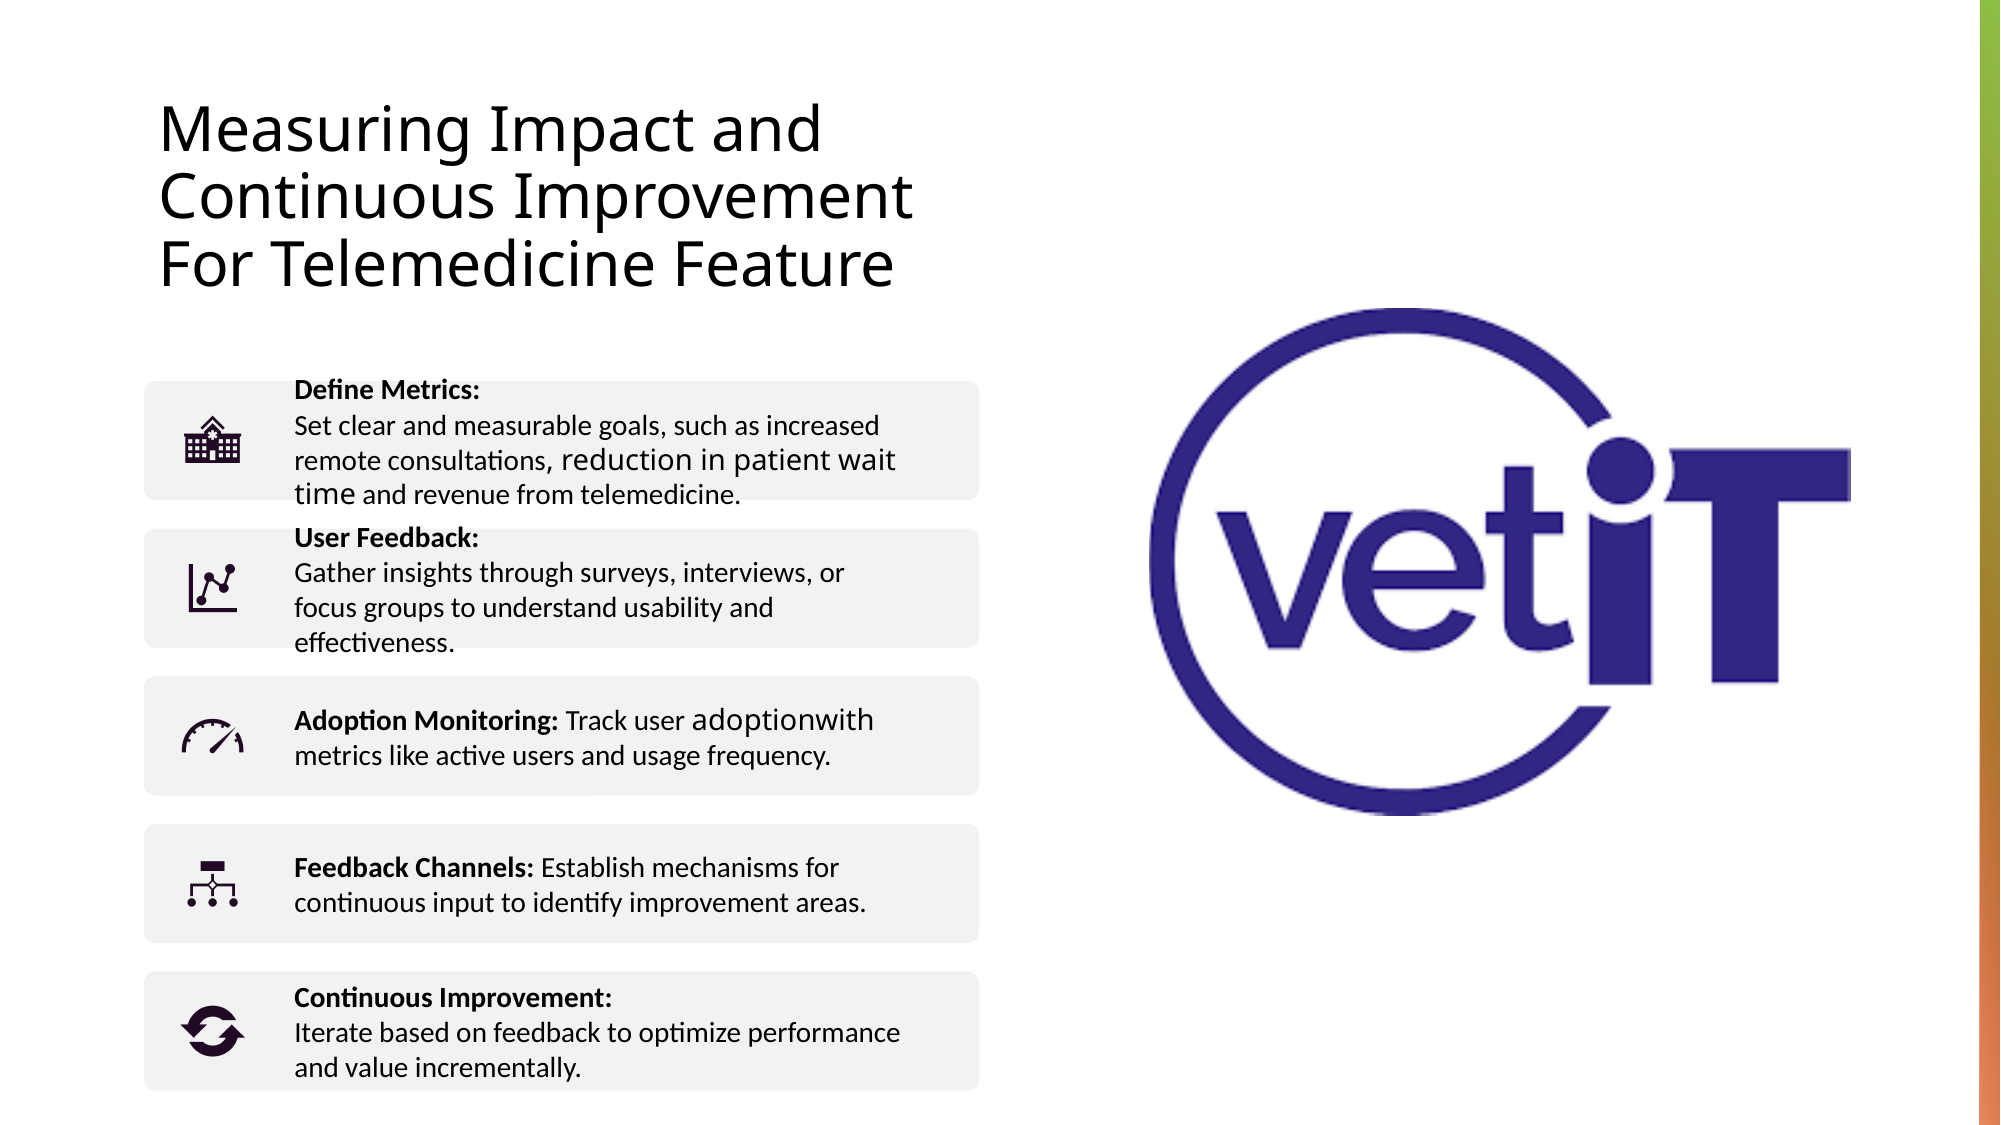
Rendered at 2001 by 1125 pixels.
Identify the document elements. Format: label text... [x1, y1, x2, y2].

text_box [1979, 0, 2000, 1125]
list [143, 380, 980, 1092]
picture [1149, 308, 1851, 816]
title Measuring Impact and Continuous Improvement For Telemedicine Feature [143, 42, 1000, 308]
